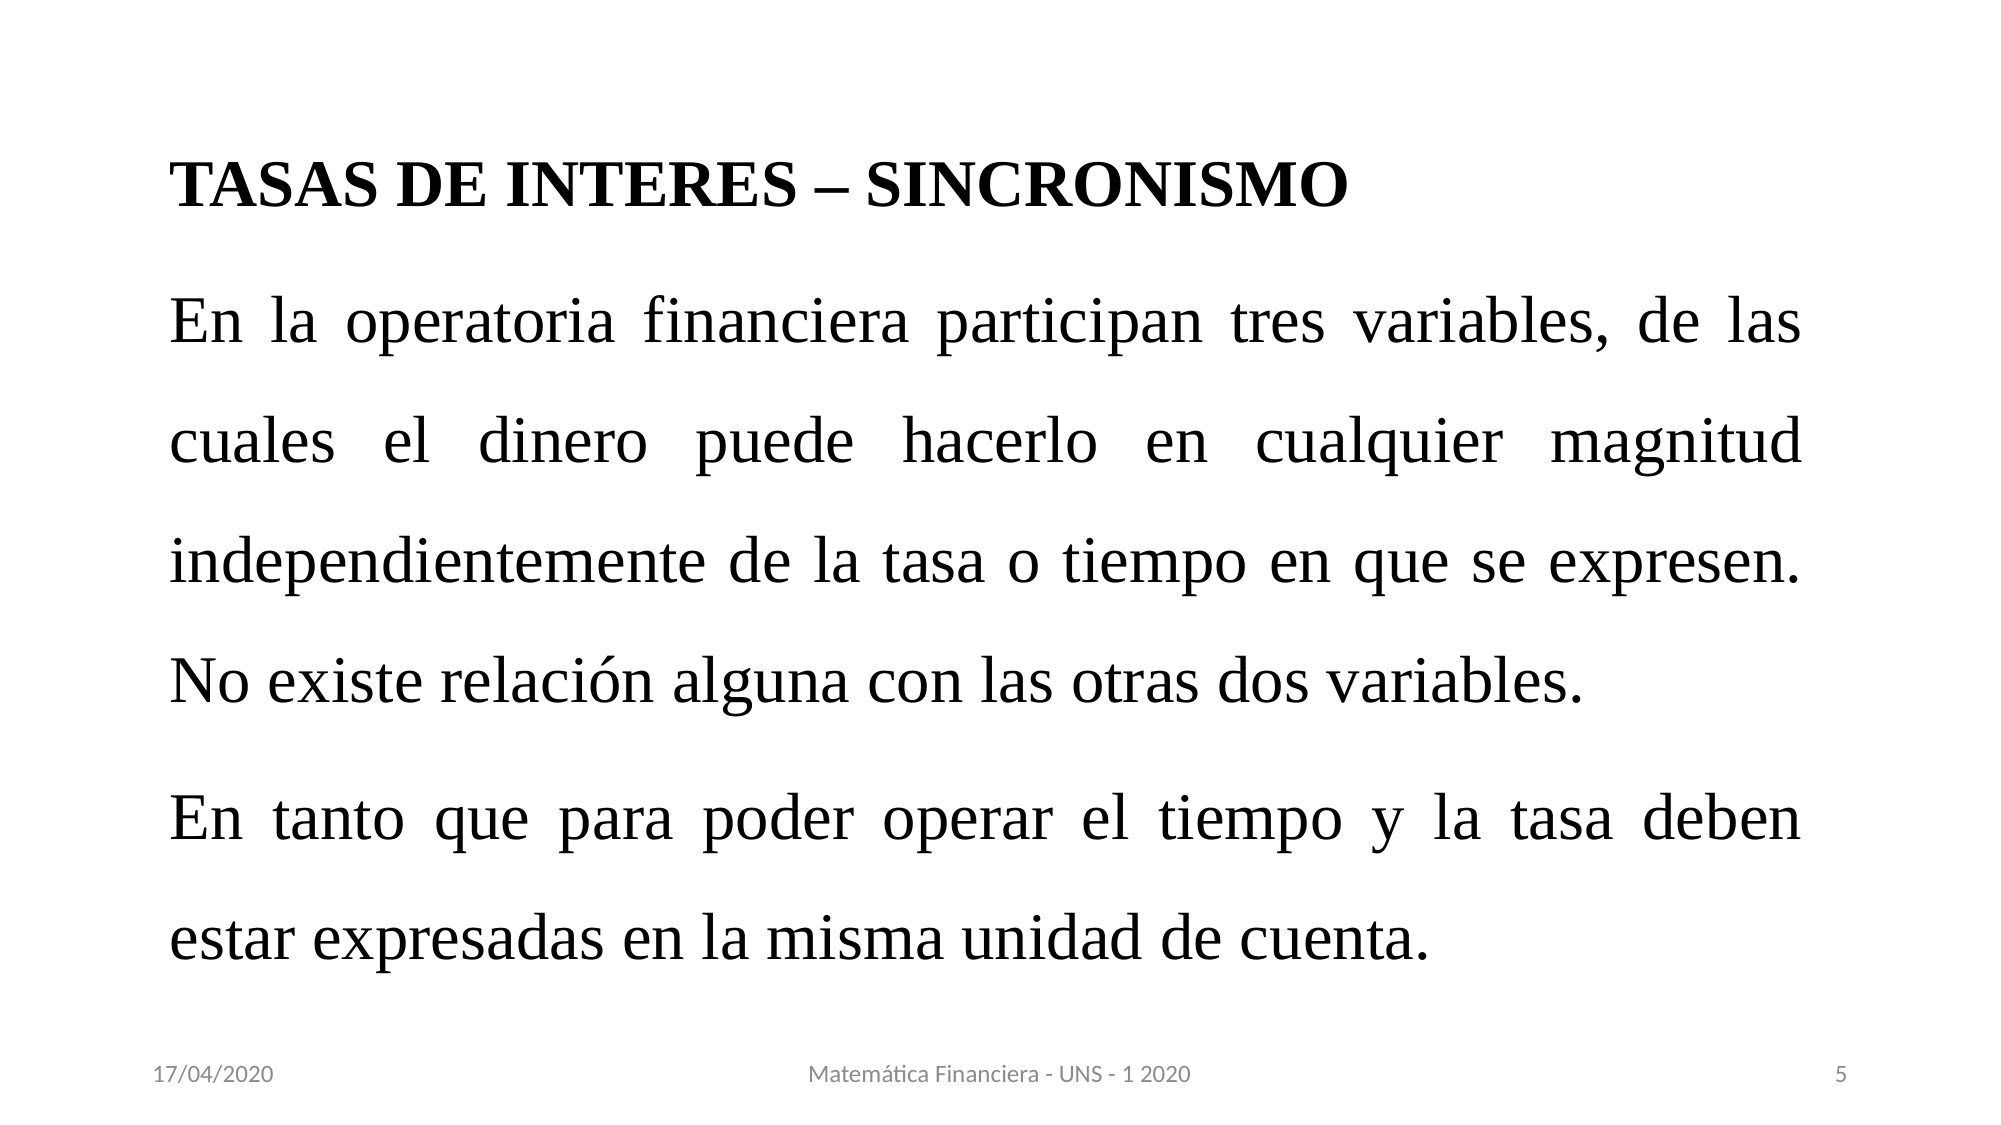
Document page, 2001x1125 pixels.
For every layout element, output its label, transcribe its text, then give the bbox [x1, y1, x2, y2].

footer Matemática Financiera - UNS - 1 2020 [662, 1042, 1338, 1103]
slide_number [137, 1042, 588, 1103]
slide_number 5 [1412, 1042, 1863, 1103]
text_box TASAS DE INTERES – SINCRONISMO En la operatoria financiera participan tres variables, de las cuales el dinero puede hacerlo en cualquier magnitud independientemente de la tasa o tiempo en que se expresen. No existe relación alguna con las otras dos variables. En tanto que para poder operar el tiempo y la tasa deben estar expresadas en la misma unidad de cuenta. [154, 92, 1821, 980]
